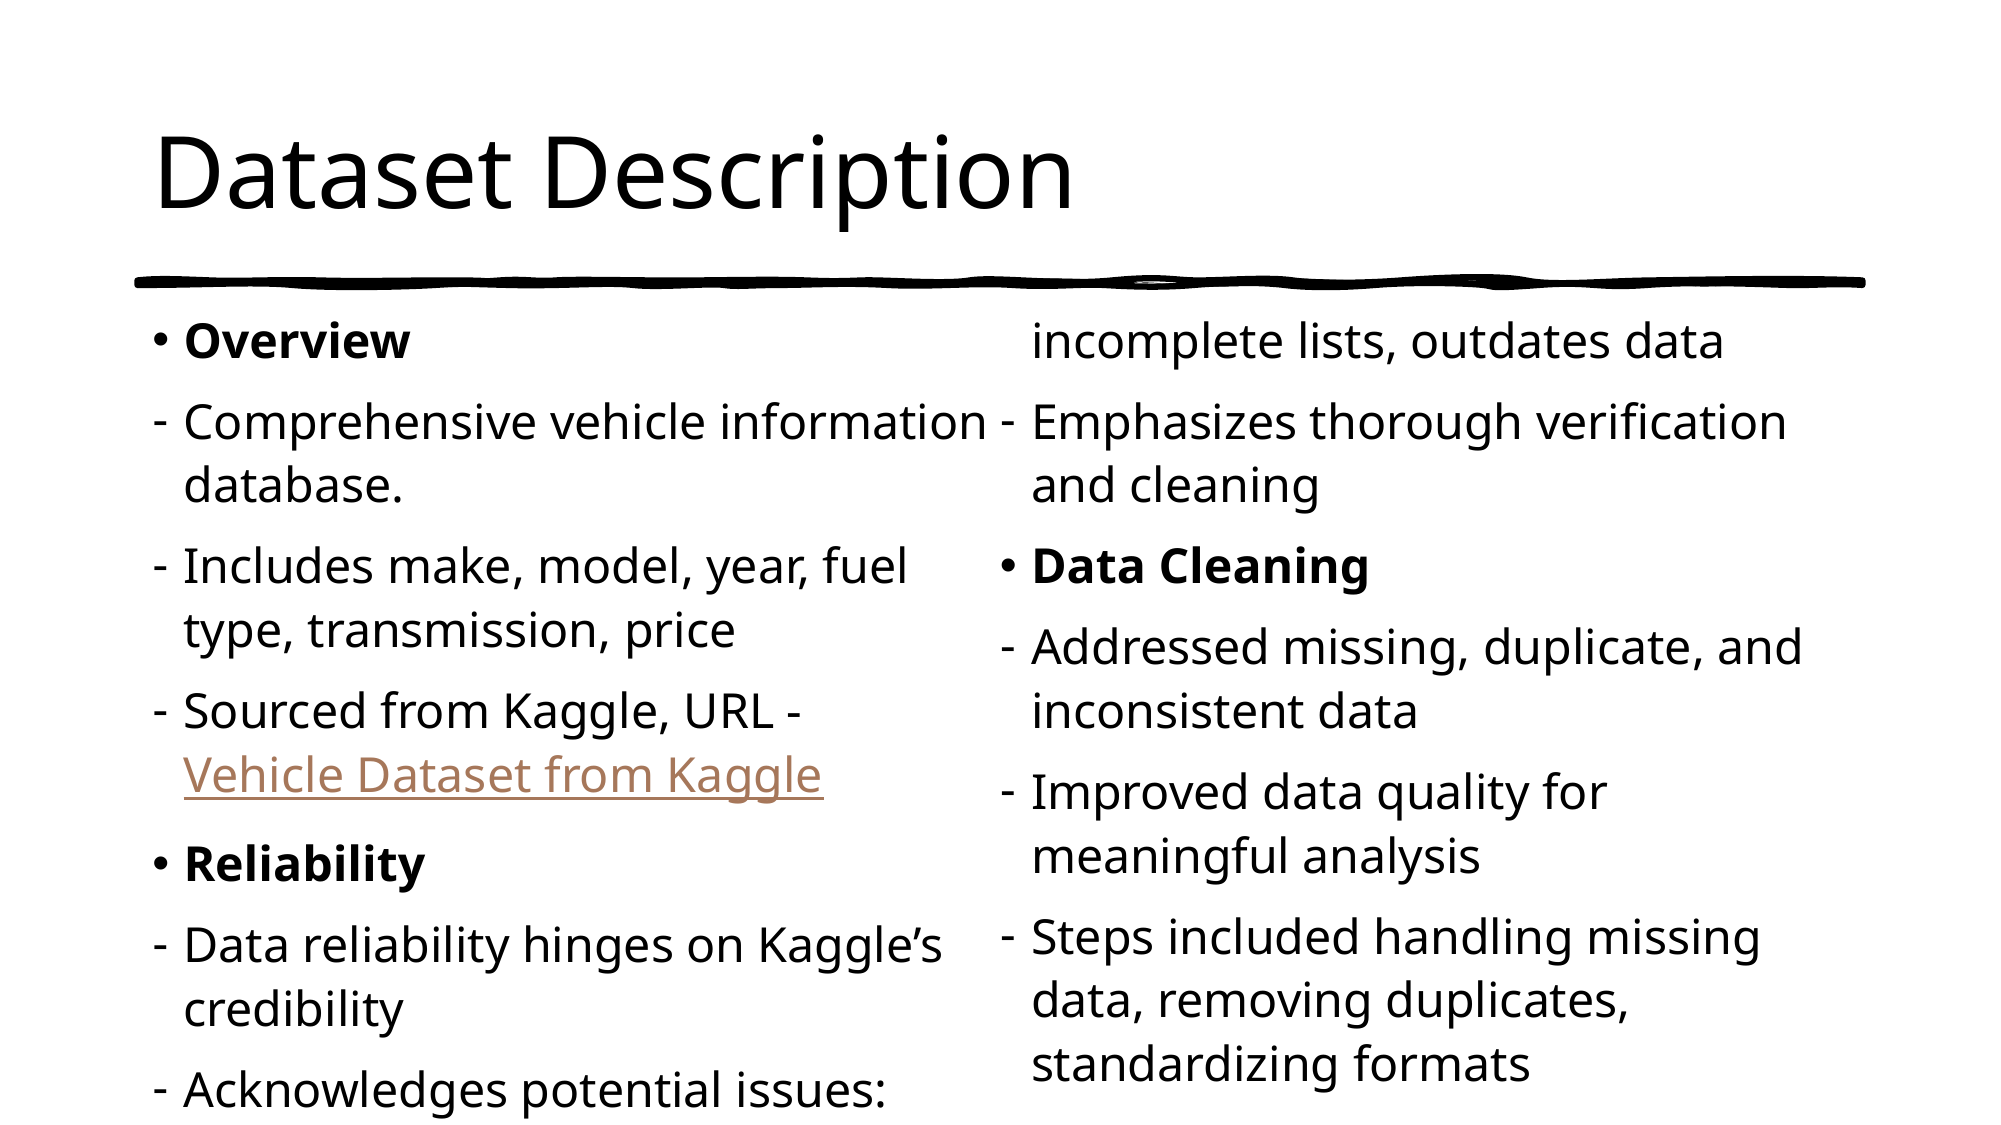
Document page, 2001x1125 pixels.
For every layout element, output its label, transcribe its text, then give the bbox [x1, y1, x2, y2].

list Overview Comprehensive vehicle information database. Includes make, model, year, fuel type, transmission, price Sourced from Kaggle, URL - Vehicle Dataset from Kaggle Reliability Data reliability hinges on Kaggle’s credibility Acknowledges potential issues: incomplete lists, outdates data Emphasizes thorough verification and cleaning Data Cleaning Addressed missing, duplicate, and inconsistent data Improved data quality for meaningful analysis Steps included handling missing data, removing duplicates, standardizing formats [137, 296, 1863, 1125]
title Dataset Description [137, 59, 1863, 278]
